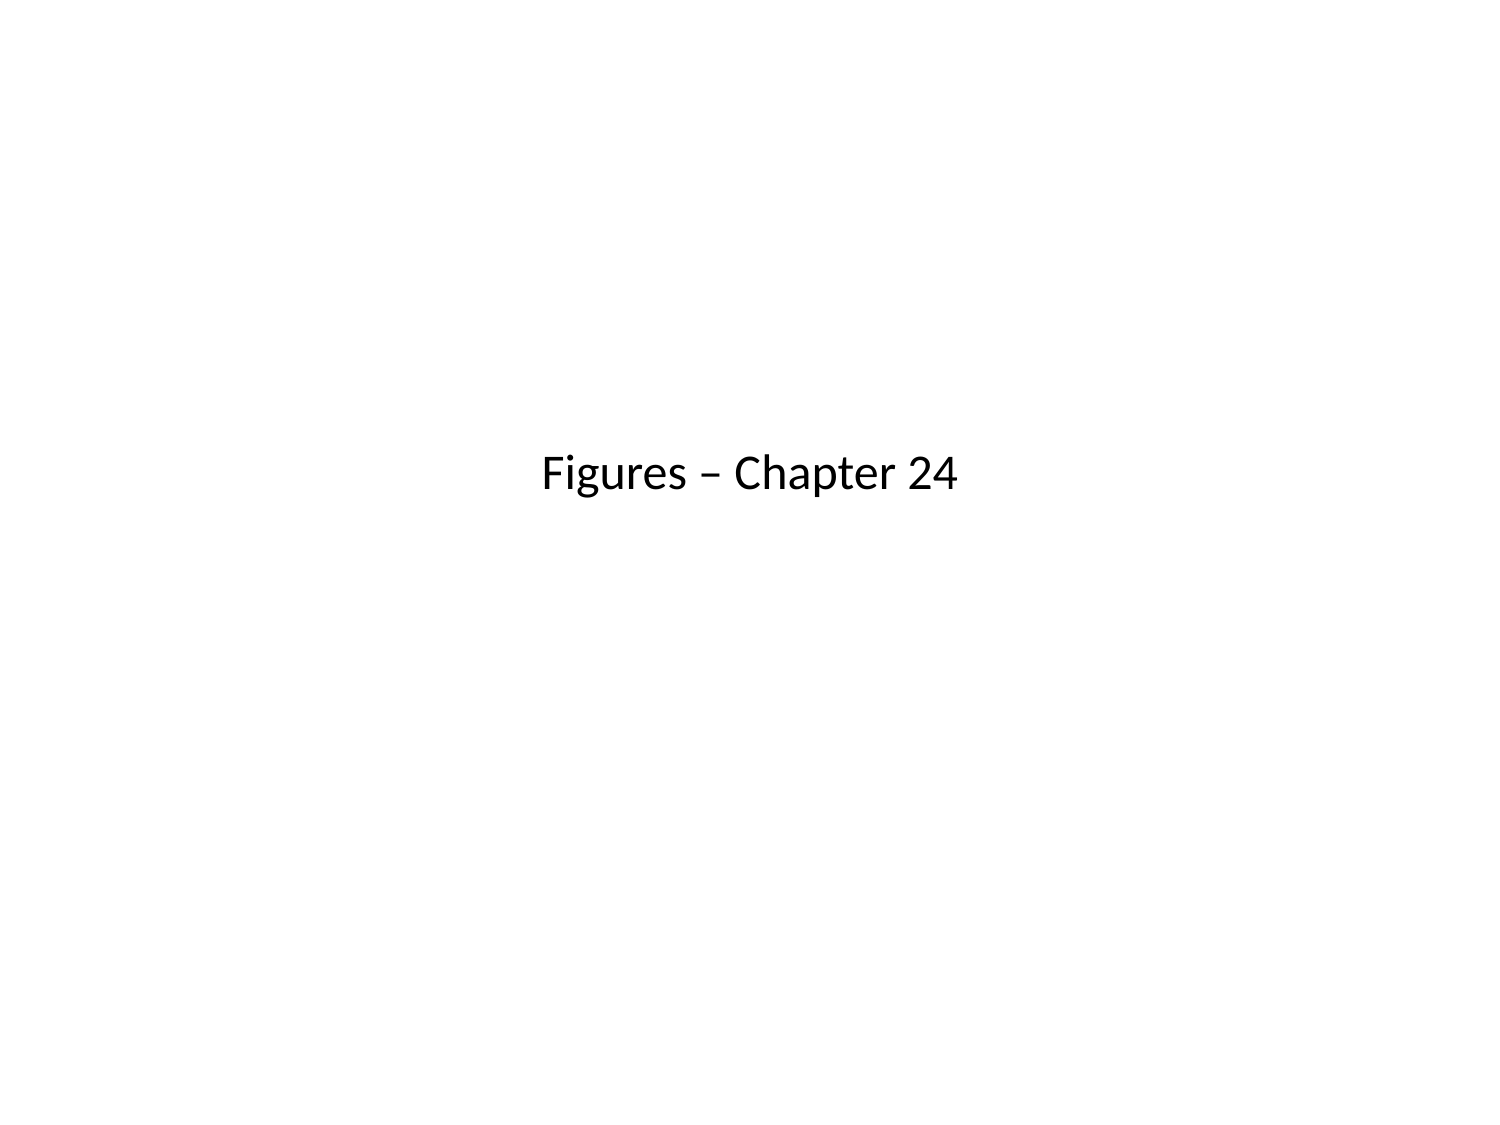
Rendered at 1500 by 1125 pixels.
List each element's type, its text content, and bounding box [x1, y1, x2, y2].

title Figures – Chapter 24 [112, 349, 1388, 591]
